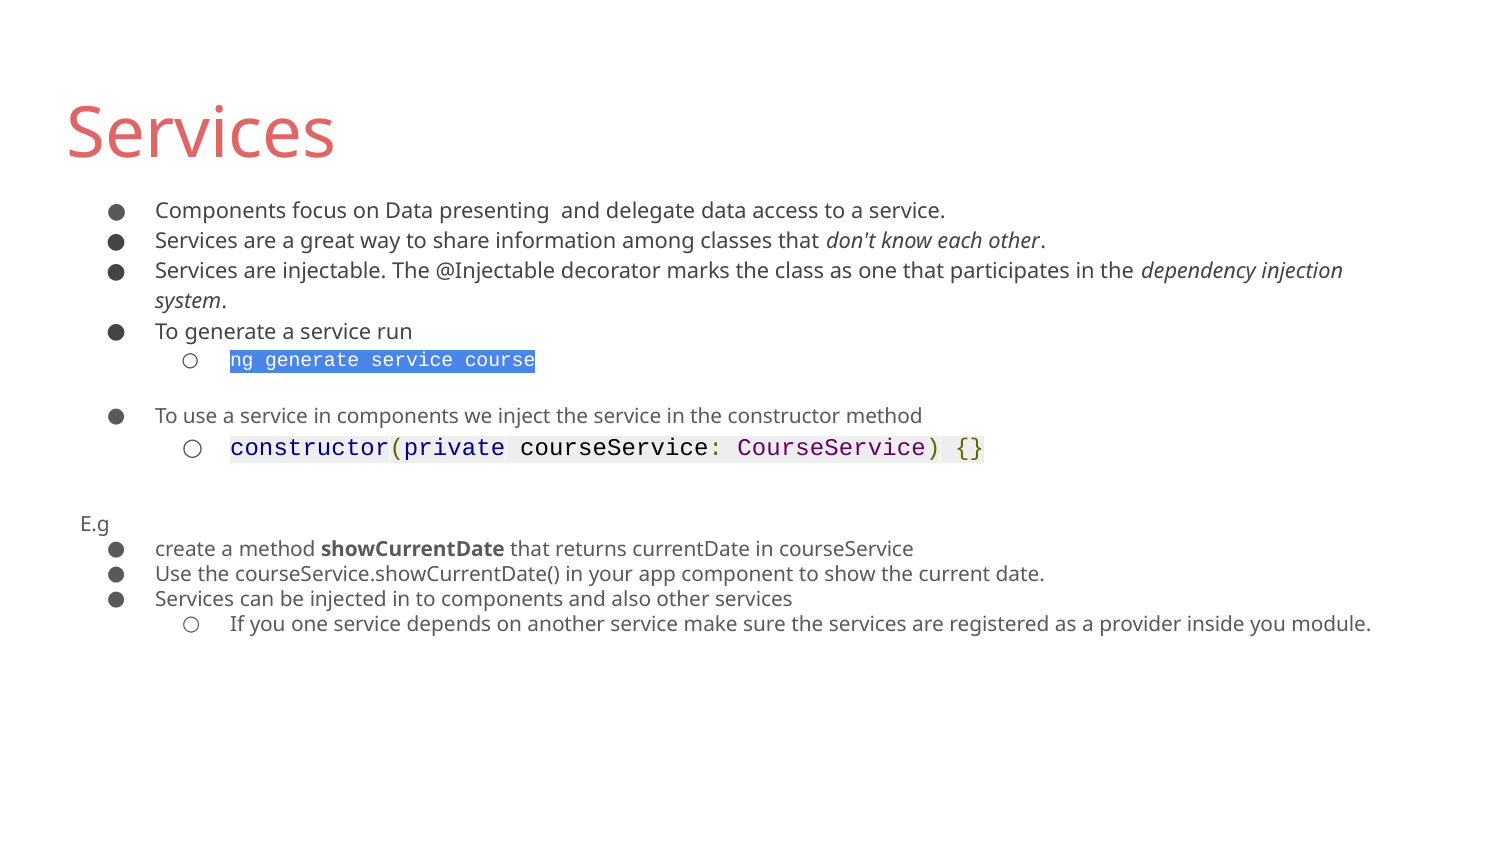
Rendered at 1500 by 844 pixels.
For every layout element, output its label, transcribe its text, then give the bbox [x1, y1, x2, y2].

title Services [51, 73, 1074, 187]
text_box Components focus on Data presenting and delegate data access to a service. Services are a great way to share information among classes that don't know each other. Services are injectable. The @Injectable decorator marks the class as one that participates in the dependency injection system. To generate a service run ng generate service course To use a service in components we inject the service in the constructor method constructor(private courseService: CourseService) {} E.g create a method showCurrentDate that returns currentDate in courseService Use the courseService.showCurrentDate() in your app component to show the current date. Services can be injected in to components and also other services If you one service depends on another service make sure the services are registered as a provider inside you module. [65, 177, 1435, 811]
